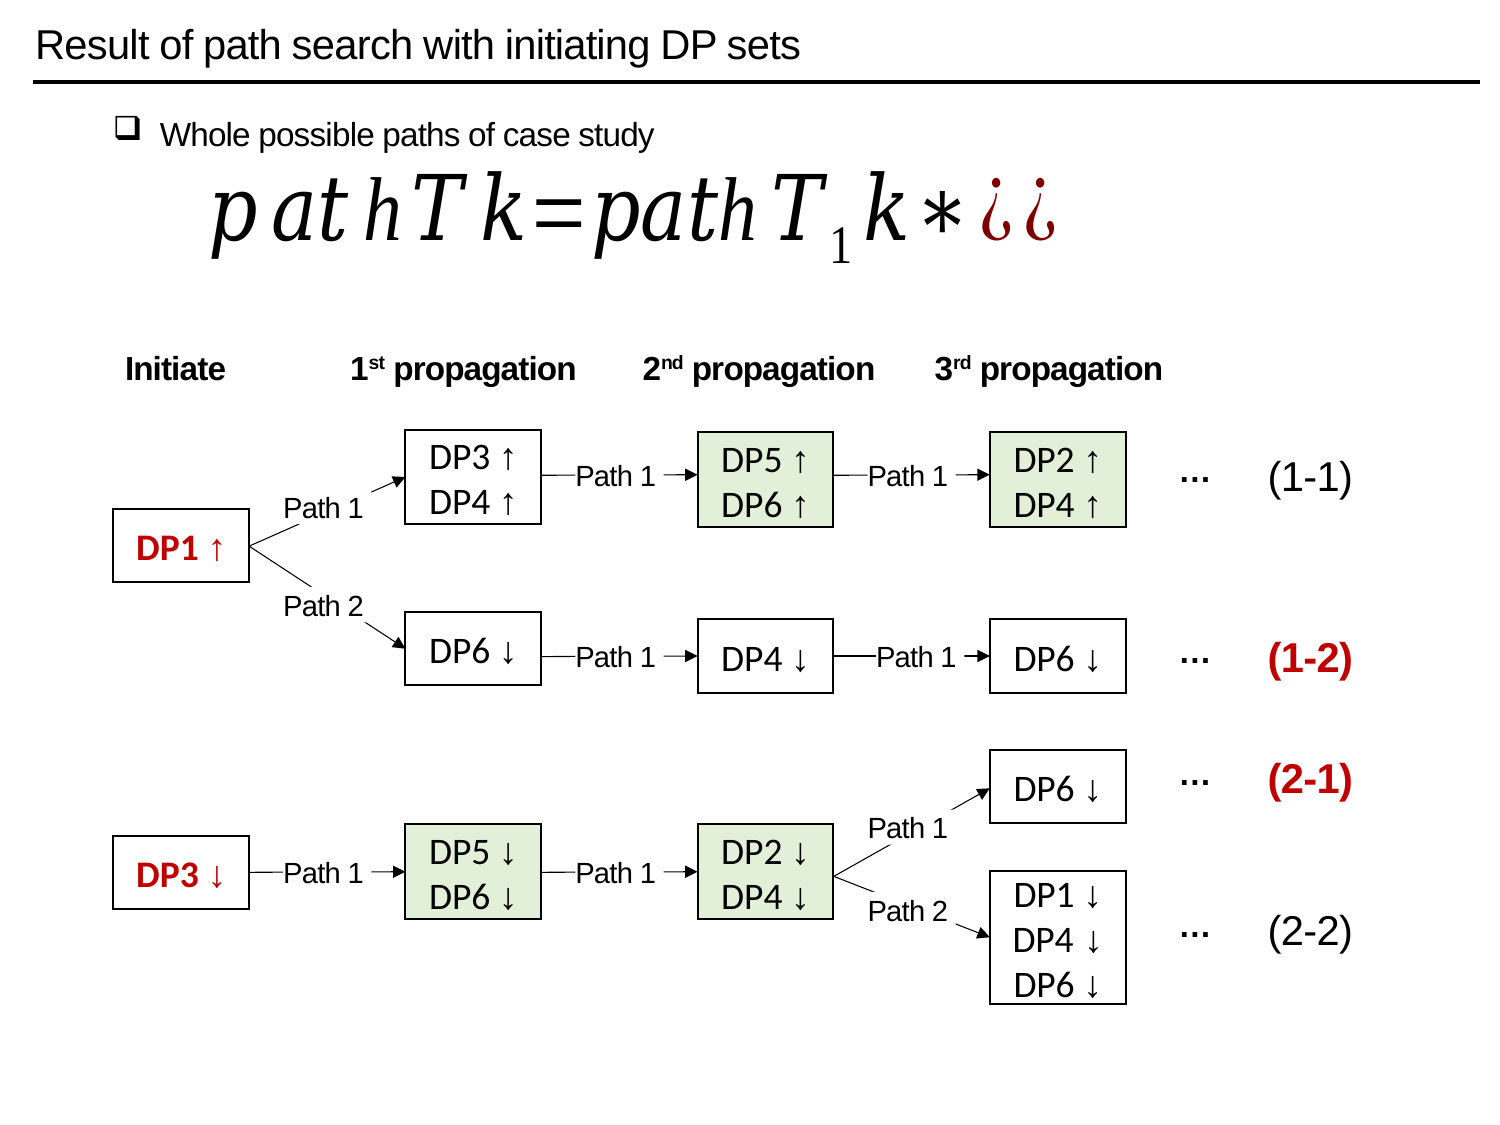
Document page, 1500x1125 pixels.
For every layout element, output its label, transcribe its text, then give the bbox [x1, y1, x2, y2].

text_box 3rd propagation [934, 346, 1181, 387]
text_box … [1170, 630, 1267, 671]
text_box Path 1 [283, 873, 372, 890]
text_box (1-2) [1267, 630, 1359, 681]
text_box Whole possible paths of case study [112, 113, 882, 154]
text_box Path 1 [575, 638, 664, 655]
text_box (2-2) [1267, 904, 1359, 955]
text_box DP6 ↓ [989, 618, 1127, 694]
text_box Path 1 [575, 457, 664, 474]
text_box DP5 ↓ DP6 ↓ [404, 823, 542, 920]
text_box DP6 ↓ [404, 611, 542, 686]
text_box Path 1 [283, 853, 372, 871]
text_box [249, 546, 406, 649]
text_box Path 1 [876, 657, 965, 674]
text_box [249, 477, 406, 546]
text_box 1st propagation [350, 346, 597, 387]
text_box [833, 876, 990, 938]
text_box DP3 ↓ [112, 835, 250, 910]
text_box … [1170, 903, 1283, 944]
text_box Path 1 [867, 457, 956, 474]
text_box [833, 788, 990, 876]
text_box Path 1 [575, 657, 664, 674]
text_box DP1 ↑ [112, 508, 249, 583]
text_box … [1170, 449, 1267, 490]
text_box Result of path search with initiating DP sets [35, 17, 801, 68]
text_box DP4 ↓ [697, 618, 834, 694]
text_box Path 1 [575, 476, 664, 493]
text_box Path 1 [867, 476, 956, 493]
text_box (1-1) [1267, 449, 1380, 500]
text_box Path 1 [575, 853, 664, 871]
text_box Path 1 [575, 873, 664, 890]
text_box … [1170, 752, 1267, 792]
text_box DP3 ↑ DP4 ↑ [404, 429, 542, 525]
text_box DP5 ↑ DP6 ↑ [697, 431, 834, 528]
text_box 2nd propagation [642, 346, 901, 387]
text_box (2-1) [1267, 752, 1359, 803]
text_box Initiate [125, 346, 238, 387]
text_box DP2 ↑ DP4 ↑ [989, 431, 1127, 528]
text_box Path 1 [876, 638, 965, 655]
text_box DP1 ↓ DP4 ↓ DP6 ↓ [989, 870, 1127, 1005]
text_box DP6 ↓ [989, 749, 1127, 824]
text_box DP2 ↓ DP4 ↓ [697, 823, 833, 920]
